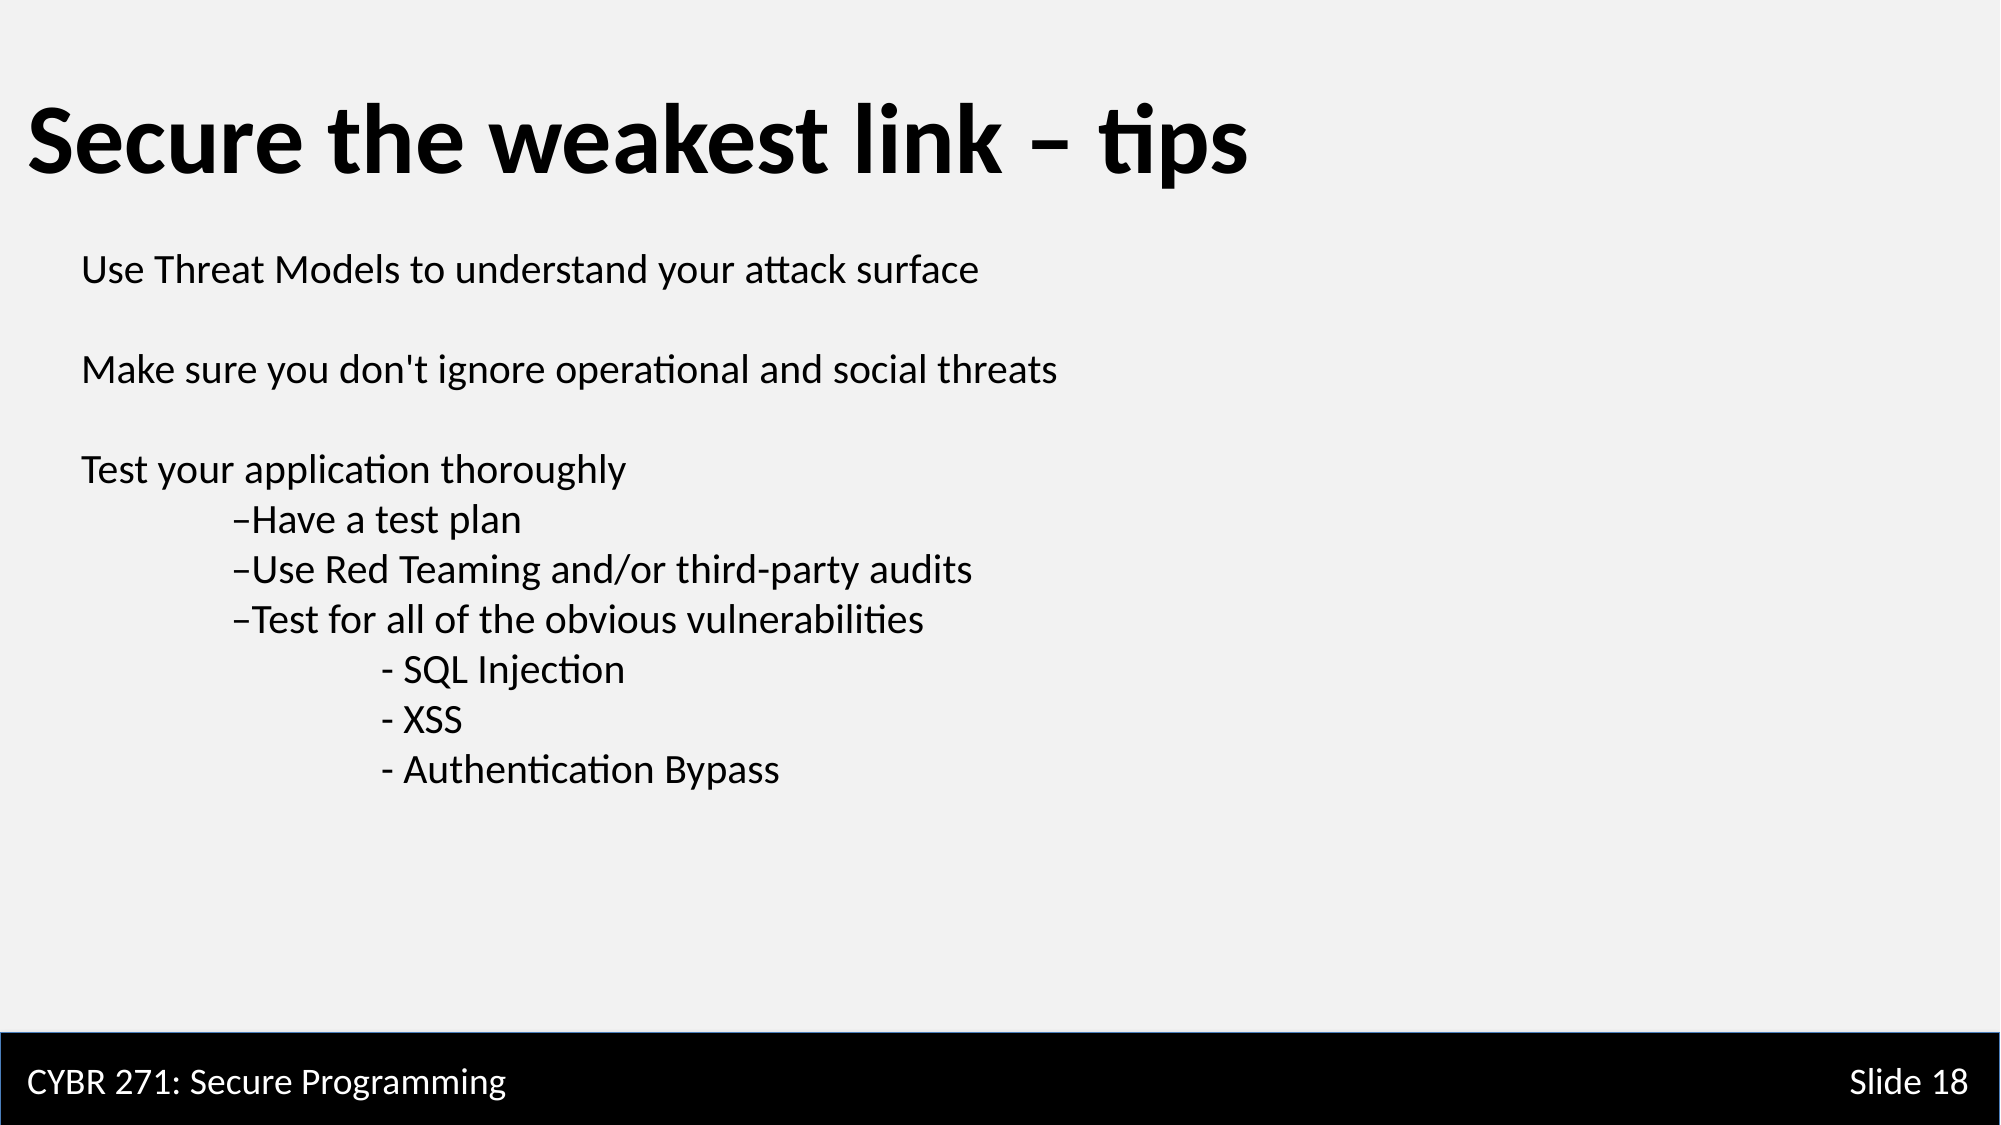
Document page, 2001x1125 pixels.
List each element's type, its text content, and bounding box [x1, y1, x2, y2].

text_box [0, 1032, 2000, 1125]
text_box Use Threat Models to understand your attack surface Make sure you don't ignore operational and social threats Test your application thoroughly –Have a test plan –Use Red Teaming and/or third-party audits –Test for all of the obvious vulnerabilities - SQL Injection - XSS - Authentication Bypass [66, 234, 1782, 800]
text_box Secure the weakest link – tips [12, 65, 1889, 201]
